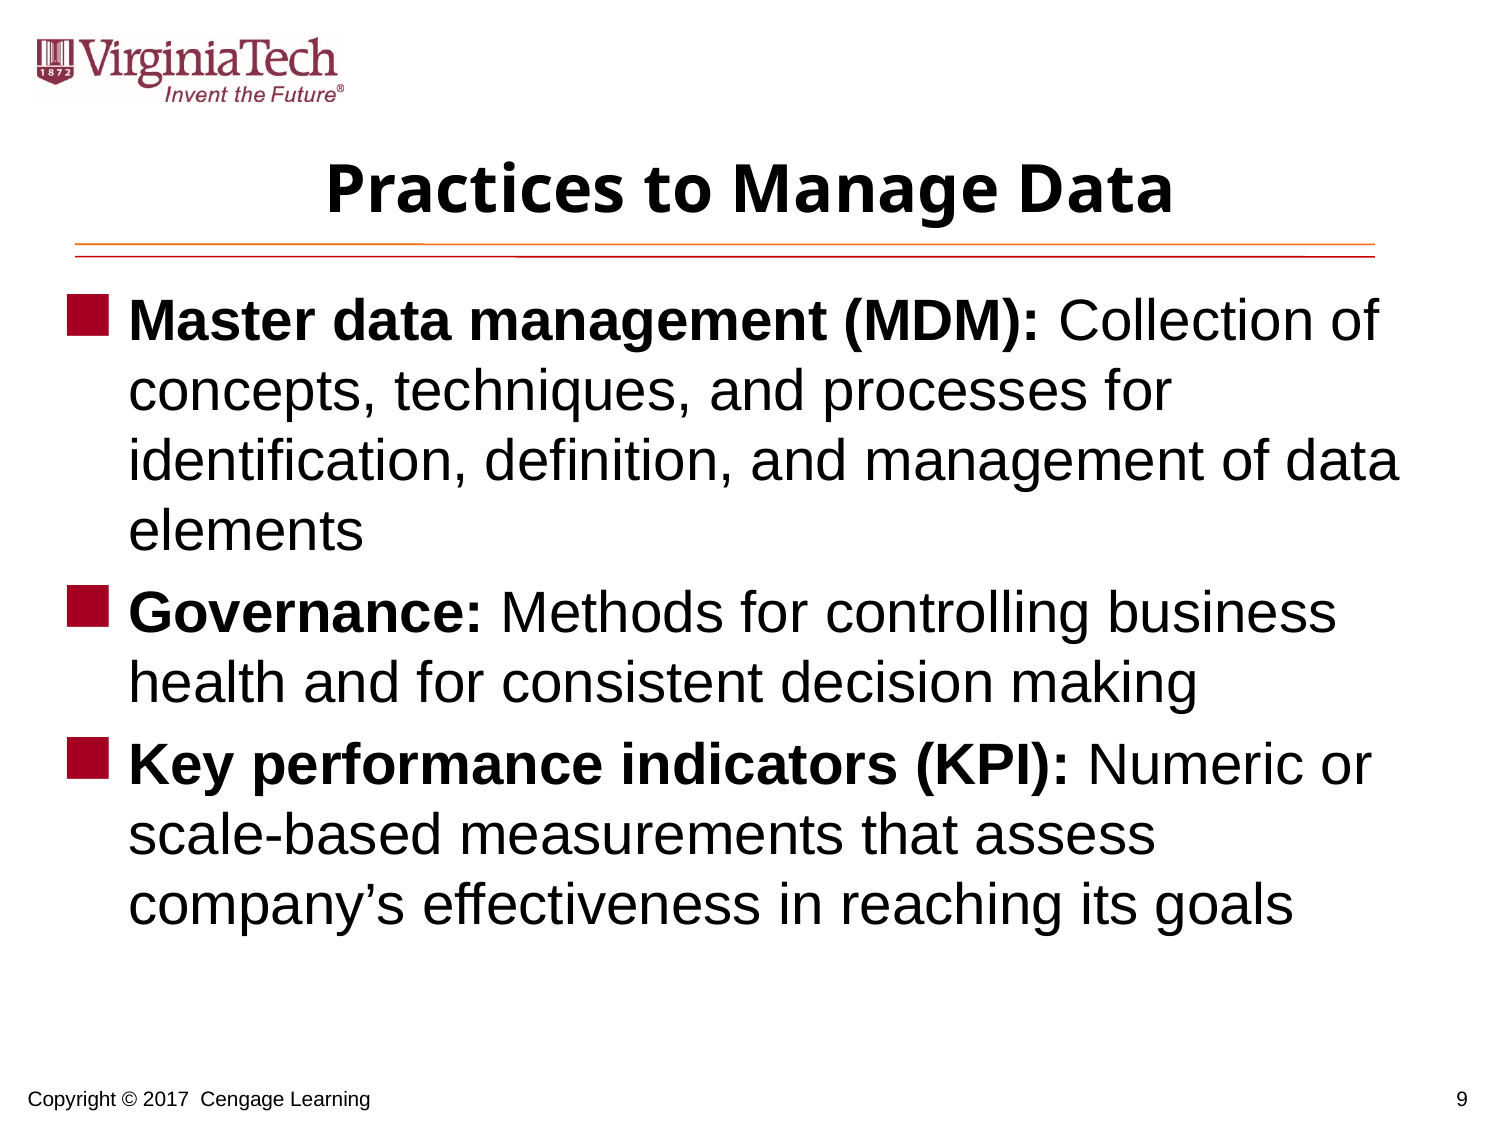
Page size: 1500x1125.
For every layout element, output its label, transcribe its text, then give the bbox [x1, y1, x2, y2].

text_box Copyright © 2017 Cengage Learning [12, 1078, 488, 1116]
text_box 9 [1441, 1077, 1500, 1116]
picture [37, 37, 344, 102]
title Practices to Manage Data [244, 92, 1257, 275]
list Master data management (MDM): Collection of concepts, techniques, and processes for identification, definition, and management of data elements Governance: Methods for controlling business health and for consistent decision making Key performance indicators (KPI): Numeric or scale-based measurements that assess company’s effectiveness in reaching its goals [56, 275, 1445, 1038]
